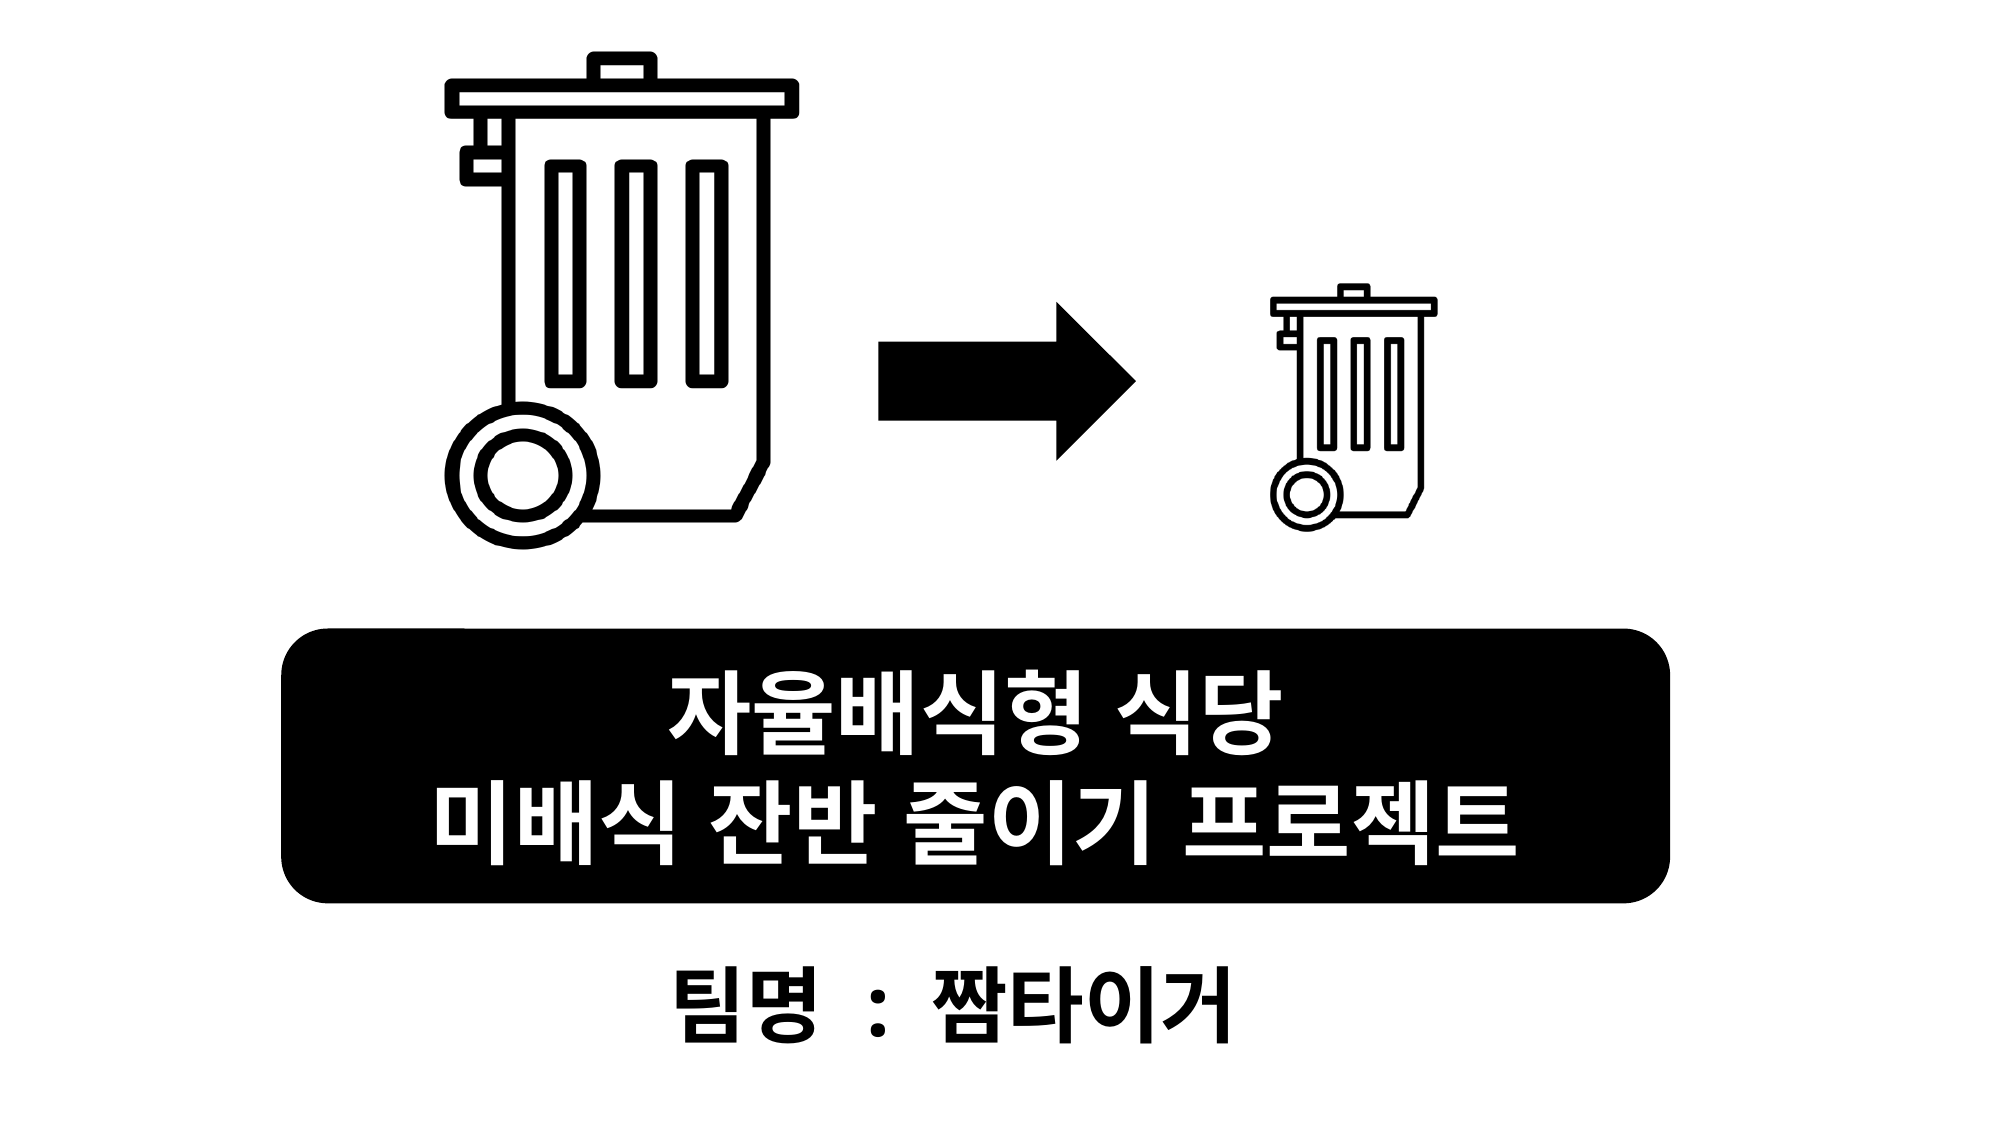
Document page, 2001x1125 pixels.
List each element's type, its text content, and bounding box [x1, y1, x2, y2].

text_box [952, 301, 1136, 461]
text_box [1196, 273, 1510, 586]
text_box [291, 31, 952, 659]
text_box 팀명 : 짬타이거 [655, 945, 1483, 1061]
text_box 자율배식형 식당 미배식 잔반 줄이기 프로젝트 [281, 628, 1671, 904]
